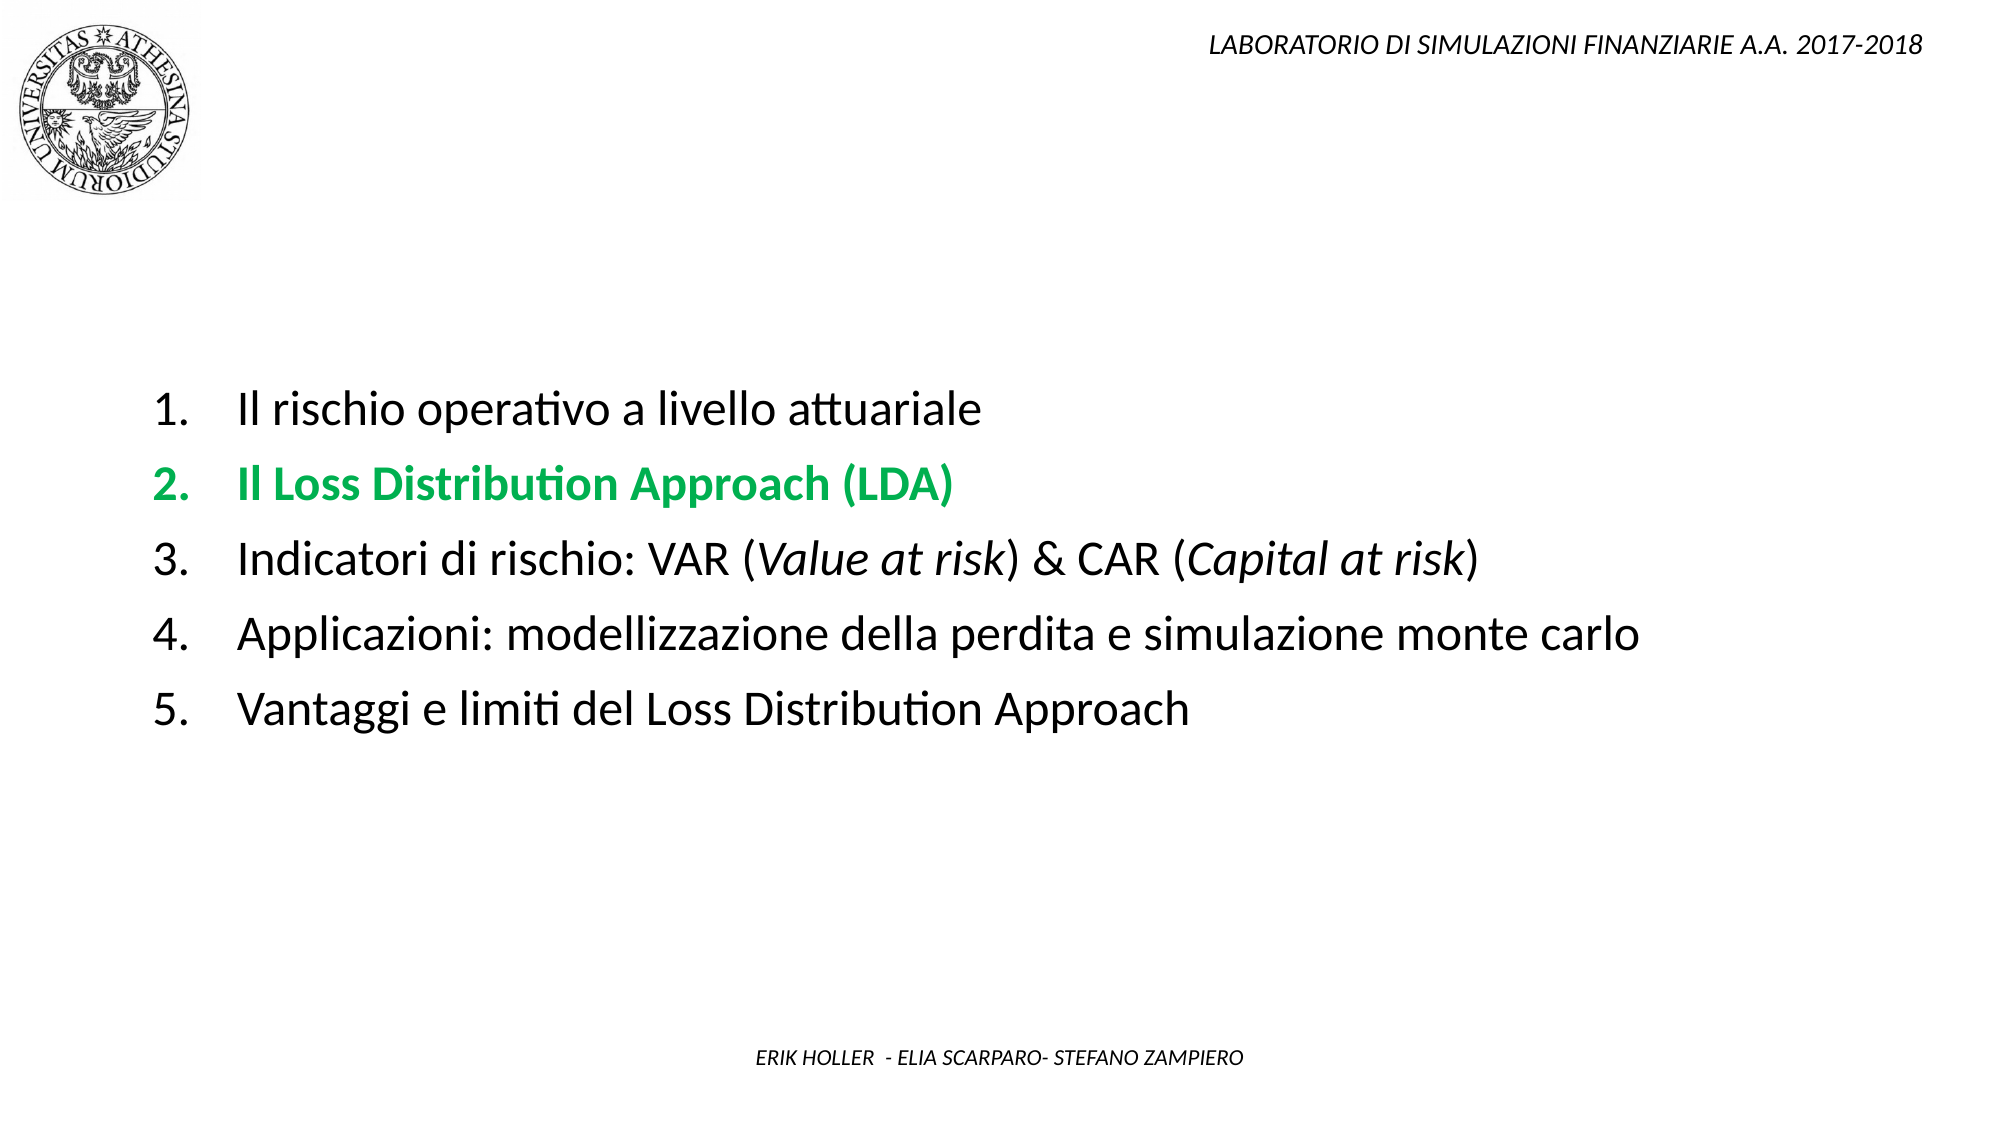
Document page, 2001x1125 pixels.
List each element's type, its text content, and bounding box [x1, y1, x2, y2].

text_box LABORATORIO DI SIMULAZIONI FINANZIARIE A.A. 2017-2018 [1194, 18, 1939, 68]
text_box Il rischio operativo a livello attuariale Il Loss Distribution Approach (LDA) Indicatori di rischio: VAR (Value at risk) & CAR (Capital at risk) Applicazioni: modellizzazione della perdita e simulazione monte carlo Vantaggi e limiti del Loss Distribution Approach [137, 374, 1863, 1007]
picture [2, 0, 201, 201]
text_box [137, 15, 1863, 233]
text_box ERIK HOLLER - ELIA SCARPARO- STEFANO ZAMPIERO [192, 1034, 1808, 1077]
